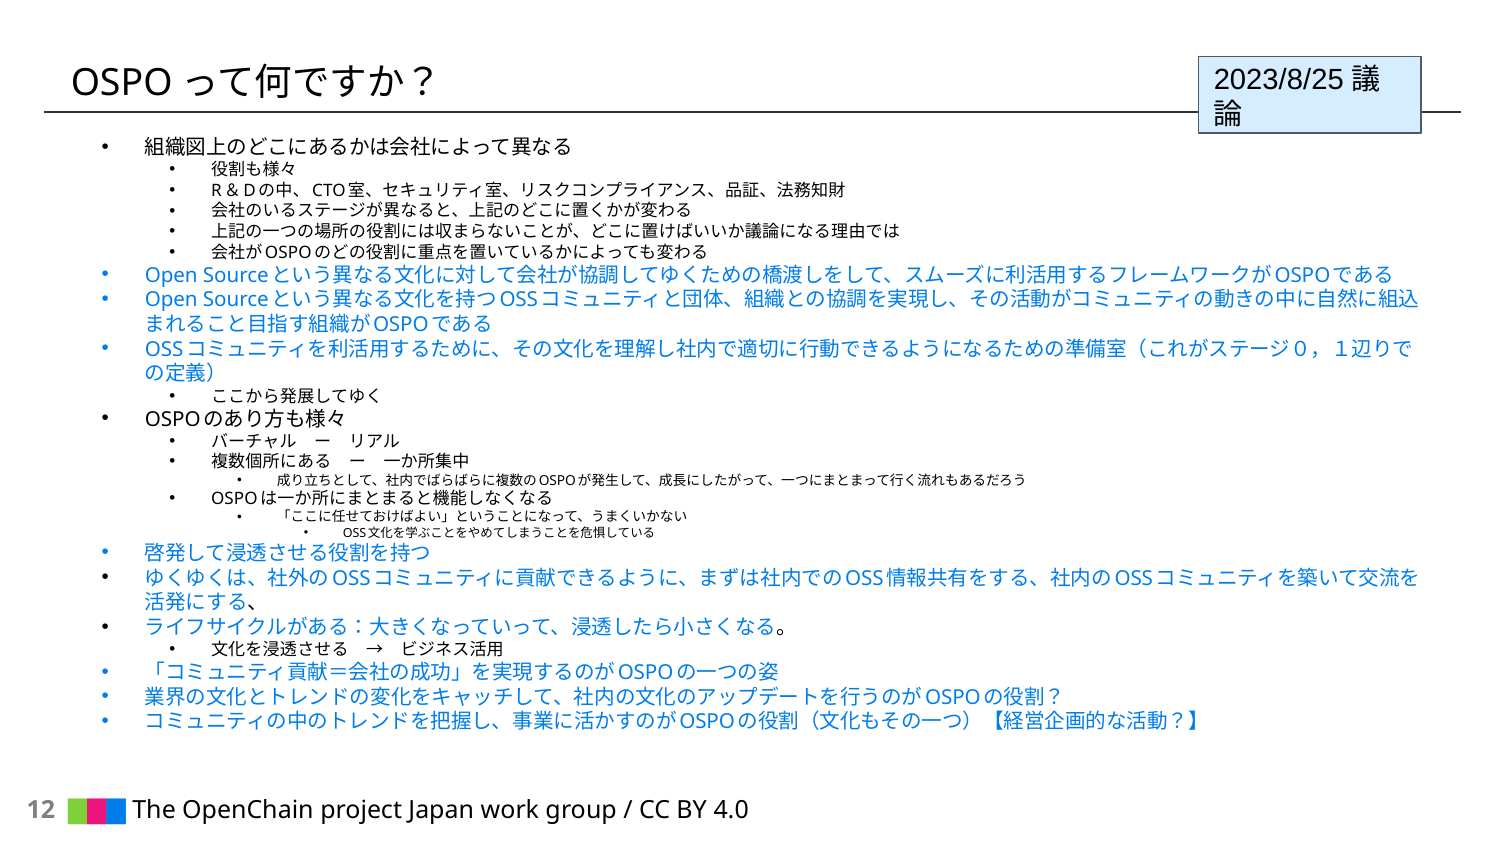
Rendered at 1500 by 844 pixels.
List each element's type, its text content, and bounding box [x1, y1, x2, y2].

text_box 2023/8/25議論 [1198, 56, 1421, 134]
list 組織図上のどこにあるかは会社によって異なる 役割も様々 R＆Dの中、CTO室、セキュリティ室、リスクコンプライアンス、品証、法務知財 会社のいるステージが異なると、上記のどこに置くかが変わる 上記の一つの場所の役割には収まらないことが、どこに置けばいいか議論になる理由では 会社がOSPOのどの役割に重点を置いているかによっても変わる Open Sourceという異なる文化に対して会社が協調してゆくための橋渡しをして、スムーズに利活用するフレームワークがOSPOである Open Sourceという異なる文化を持つOSSコミュニティと団体、組織との協調を実現し、その活動がコミュニティの動きの中に自然に組込まれること目指す組織がOSPOである OSSコミュニティを利活用するために、その文化を理解し社内で適切に行動できるようになるための準備室（これがステージ０，１辺りでの定義） ここから発展してゆく OSPOのあり方も様々 バーチャル ー リアル 複数個所にある ー 一か所集中 成り立ちとして、社内でばらばらに複数のOSPOが発生して、成長にしたがって、一つにまとまって行く流れもあるだろう OSPOは一か所にまとまると機能しなくなる 「ここに任せておけばよい」ということになって、うまくいかない OSS文化を学ぶことをやめてしまうことを危惧している 啓発して浸透させる役割を持つ ゆくゆくは、社外のOSSコミュニティに貢献できるように、まずは社内でのOSS情報共有をする、社内のOSSコミュニティを築いて交流を活発にする、 ライフサイクルがある：大きくなっていって、浸透したら小さくなる。 文化を浸透させる → ビジネス活用 「コミュニティ貢献＝会社の成功」を実現するのがOSPOの一つの姿 業界の文化とトレンドの変化をキャッチして、社内の文化のアップデートを行うのがOSPOの役割？ コミュニティの中のトレンドを把握し、事業に活かすのがOSPOの役割（文化もその一つ）【経営企画的な活動？】 [70, 129, 1430, 760]
title OSPOって何ですか？ [70, 5, 1430, 104]
